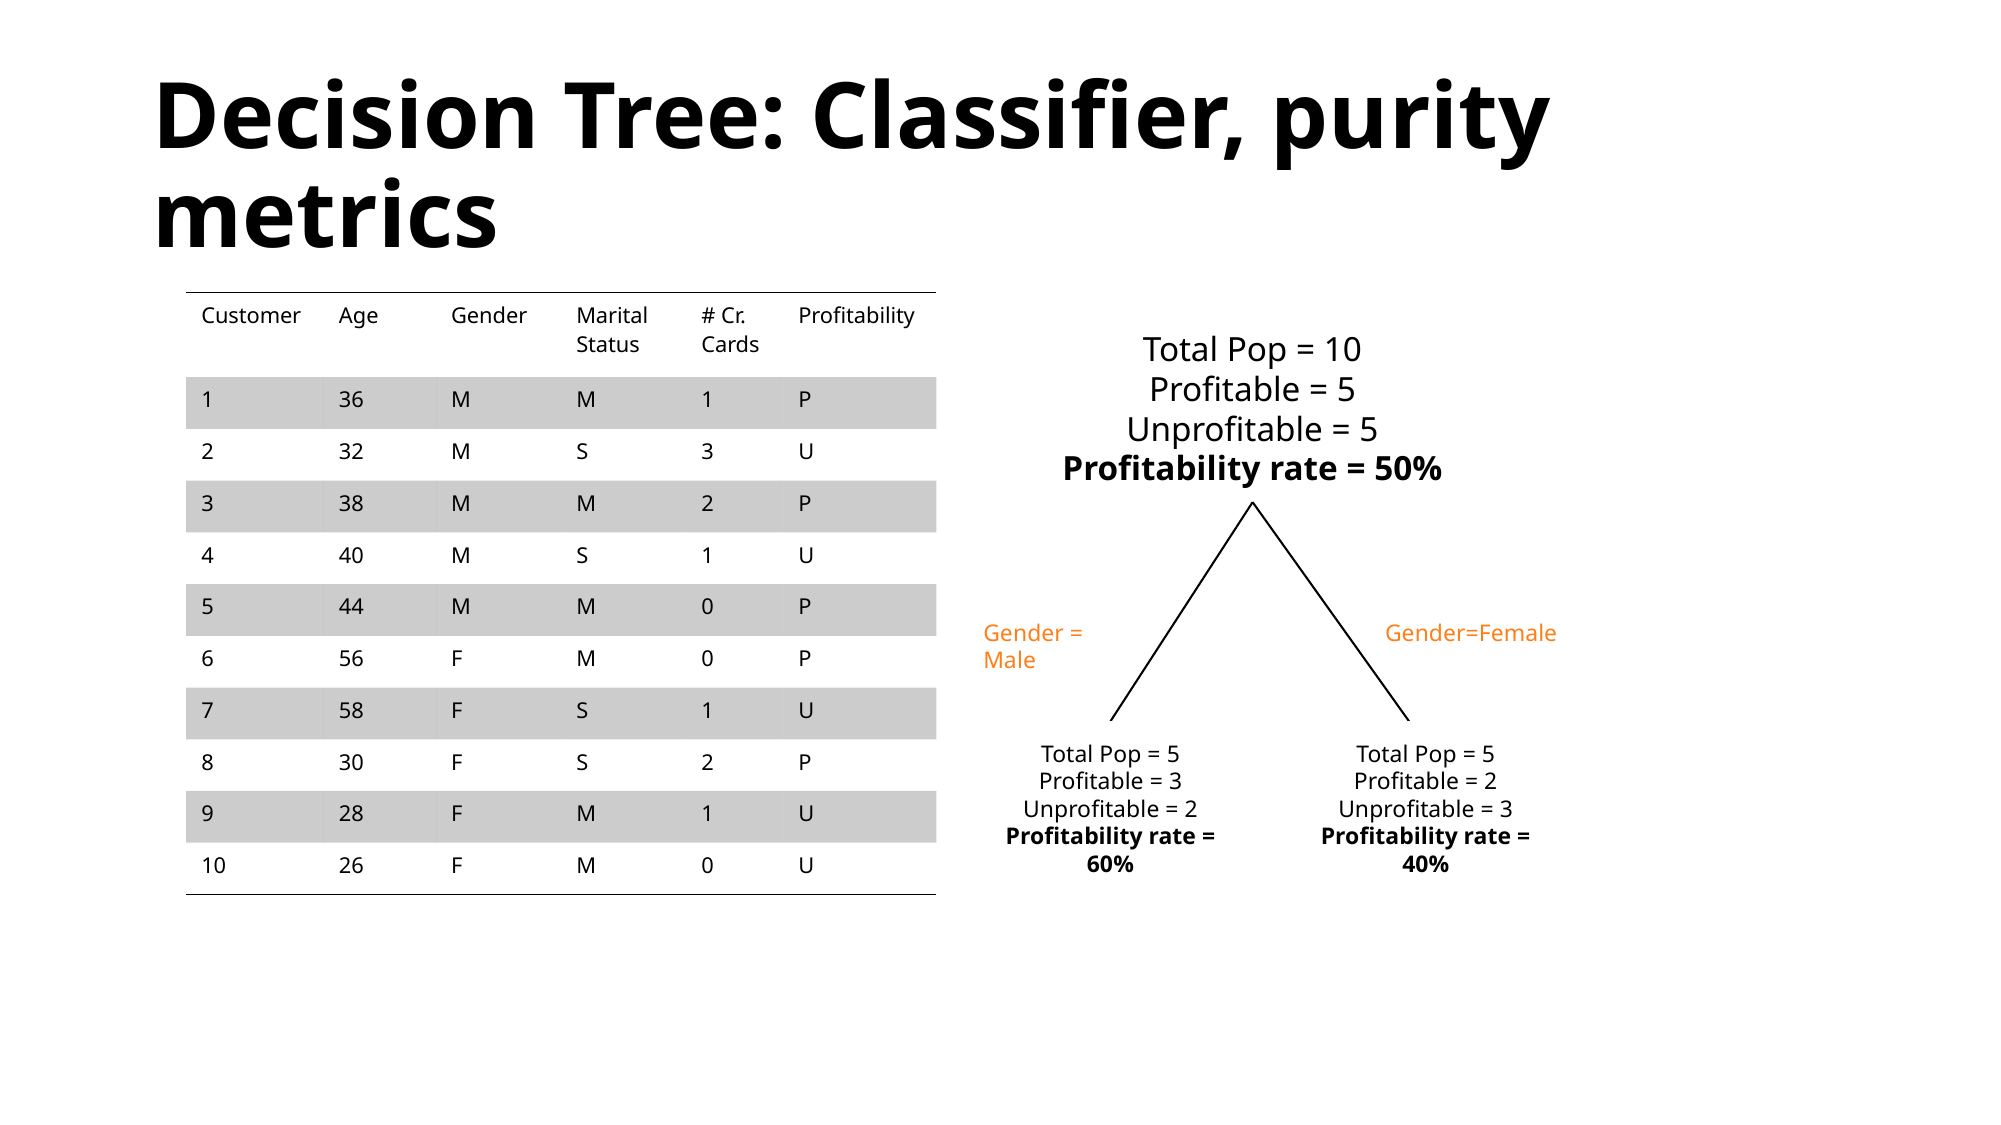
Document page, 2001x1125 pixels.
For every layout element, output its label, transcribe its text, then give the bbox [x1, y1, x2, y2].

text_box Gender=Female [1409, 611, 1578, 654]
text_box Total Pop = 5 Profitable = 3 Unprofitable = 2 Profitability rate = 60% [968, 721, 1253, 895]
table_cell 26 [324, 843, 436, 894]
table_cell 30 [324, 739, 436, 791]
table_cell 5 [186, 584, 324, 636]
table_cell P [783, 584, 936, 636]
table_cell 1 [186, 377, 324, 429]
text_box Total Pop = 5 Profitable = 2 Unprofitable = 3 Profitability rate = 40% [1286, 721, 1566, 895]
table_cell U [783, 688, 936, 739]
table_header Gender [436, 293, 561, 377]
table_cell 56 [324, 636, 436, 688]
table_cell P [783, 739, 936, 791]
table_cell 1 [686, 532, 783, 584]
table_header # Cr. Cards [686, 293, 783, 377]
table_cell M [436, 429, 561, 481]
table_cell 0 [686, 584, 783, 636]
table_cell 8 [186, 739, 324, 791]
text_box Gender = Male [968, 611, 1110, 681]
table_cell F [436, 791, 561, 843]
table_cell 7 [186, 688, 324, 739]
table_cell M [436, 584, 561, 636]
table_cell 58 [324, 688, 436, 739]
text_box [1252, 502, 1409, 722]
table_cell P [783, 377, 936, 429]
table_cell 28 [324, 791, 436, 843]
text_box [1110, 502, 1252, 722]
table_cell M [561, 377, 686, 429]
table_cell U [783, 429, 936, 481]
table_cell 9 [186, 791, 324, 843]
table_cell 0 [686, 843, 783, 894]
table_cell S [561, 532, 686, 584]
table_cell 0 [686, 636, 783, 688]
table_cell M [561, 843, 686, 894]
table_cell U [783, 843, 936, 894]
table_cell M [561, 636, 686, 688]
table_cell M [561, 791, 686, 843]
text_box Total Pop = 10 Profitable = 5 Unprofitable = 5 Profitability rate = 50% [1016, 313, 1489, 503]
table_cell 4 [186, 532, 324, 584]
table_cell 38 [324, 481, 436, 532]
table_cell 44 [324, 584, 436, 636]
table_header Profitability [783, 293, 936, 377]
table_cell 3 [186, 481, 324, 532]
table_cell 32 [324, 429, 436, 481]
table_cell 10 [186, 843, 324, 894]
table_cell 2 [686, 739, 783, 791]
table_cell U [783, 532, 936, 584]
table_cell 2 [186, 429, 324, 481]
table_cell 1 [686, 688, 783, 739]
table_header Customer [186, 293, 324, 377]
table_cell 6 [186, 636, 324, 688]
table_cell 40 [324, 532, 436, 584]
table_cell 1 [686, 377, 783, 429]
table_cell 36 [324, 377, 436, 429]
table_cell 2 [686, 481, 783, 532]
table_cell S [561, 429, 686, 481]
table_cell M [561, 584, 686, 636]
table_cell F [436, 688, 561, 739]
table_cell F [436, 739, 561, 791]
table_cell 3 [686, 429, 783, 481]
table_cell U [783, 791, 936, 843]
table_cell S [561, 688, 686, 739]
table_header Age [324, 293, 436, 377]
table_header Marital Status [561, 293, 686, 377]
table_cell M [436, 532, 561, 584]
table_cell 1 [686, 791, 783, 843]
table_cell M [436, 377, 561, 429]
table_cell F [436, 636, 561, 688]
table_cell F [436, 843, 561, 894]
table_cell S [561, 739, 686, 791]
title Decision Tree: Classifier, purity metrics [137, 59, 1863, 278]
table_cell M [561, 481, 686, 532]
table_cell P [783, 636, 936, 688]
table_cell P [783, 481, 936, 532]
table_cell M [436, 481, 561, 532]
